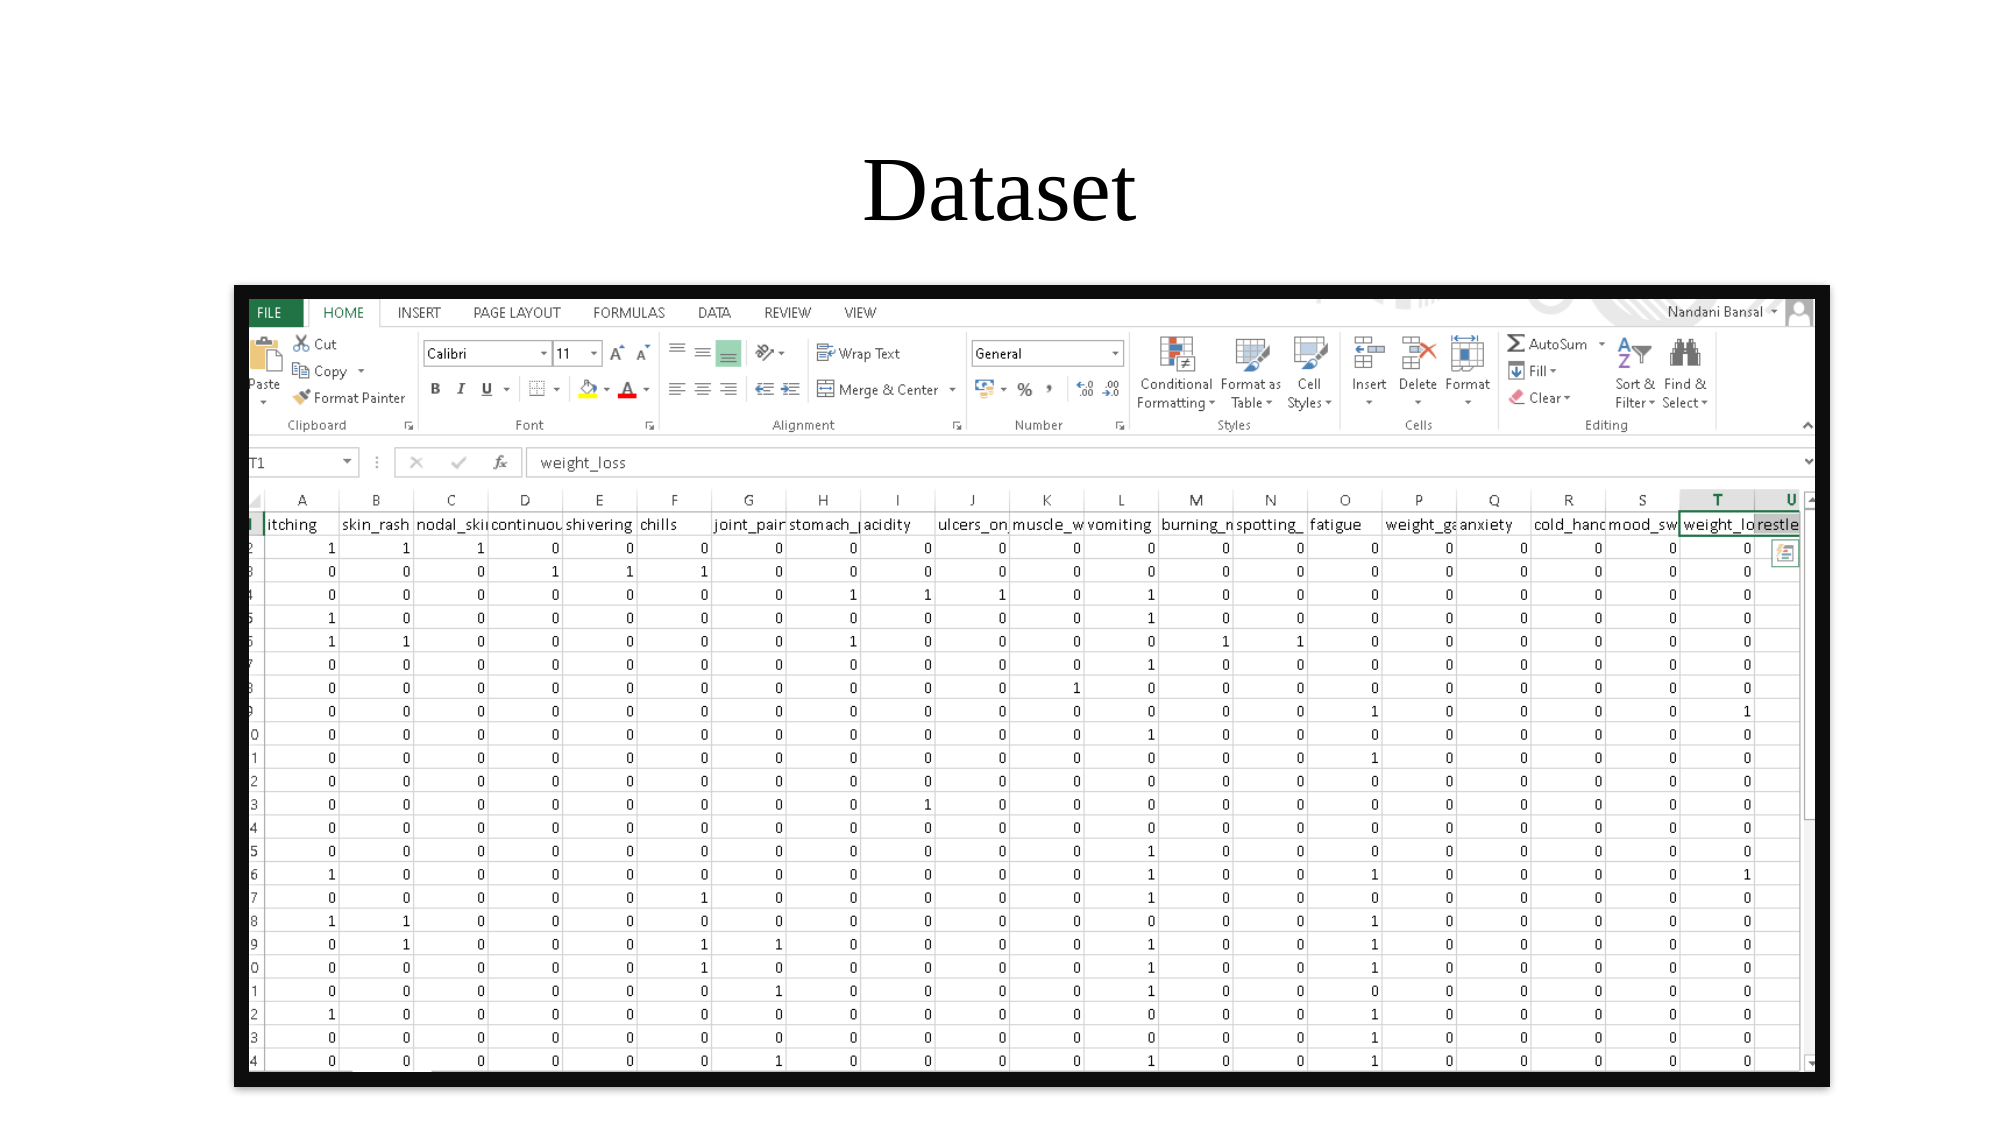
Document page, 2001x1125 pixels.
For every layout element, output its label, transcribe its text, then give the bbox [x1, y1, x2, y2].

picture [249, 299, 1816, 1073]
text_box Dataset [137, 81, 1863, 300]
